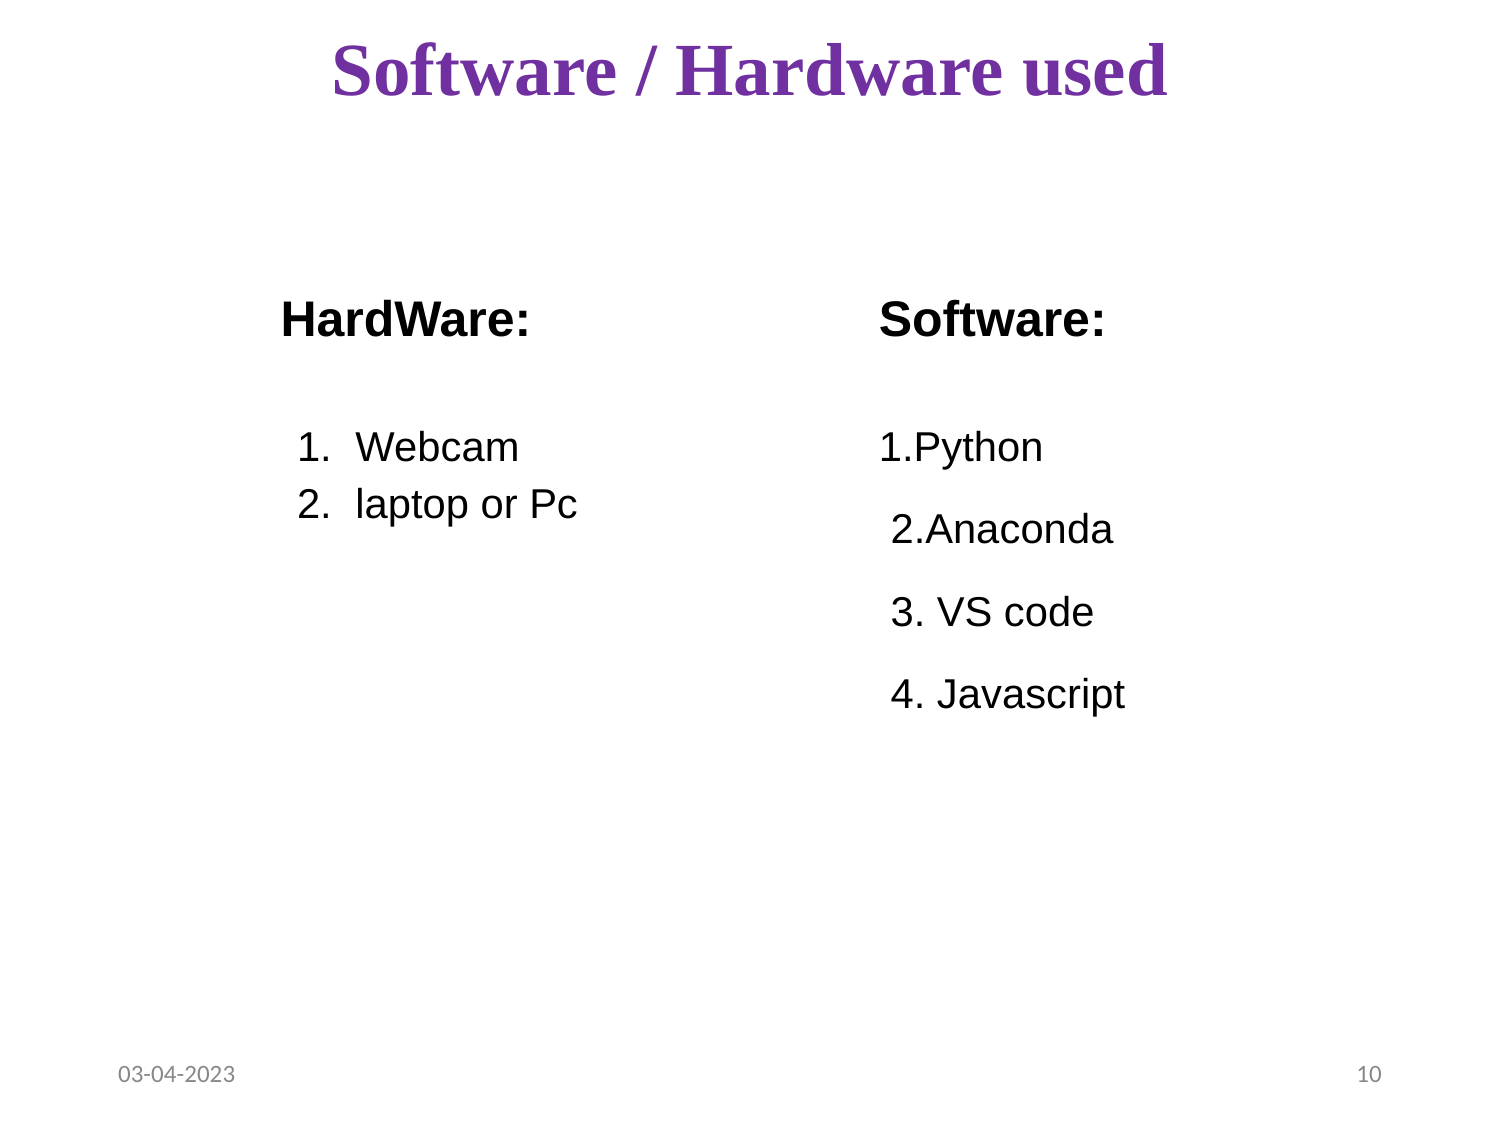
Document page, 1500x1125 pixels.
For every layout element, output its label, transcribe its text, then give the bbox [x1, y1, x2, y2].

text_box 1.Python 2.Anaconda 3. VS code 4. Javascript [864, 397, 1173, 733]
title Software / Hardware used [103, 27, 1397, 115]
text_box Software: [864, 262, 1357, 362]
text_box Webcam laptop or Pc [265, 397, 626, 543]
slide_number ‹#› [1059, 1042, 1397, 1103]
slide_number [103, 1042, 441, 1103]
text_box HardWare: [265, 262, 574, 362]
